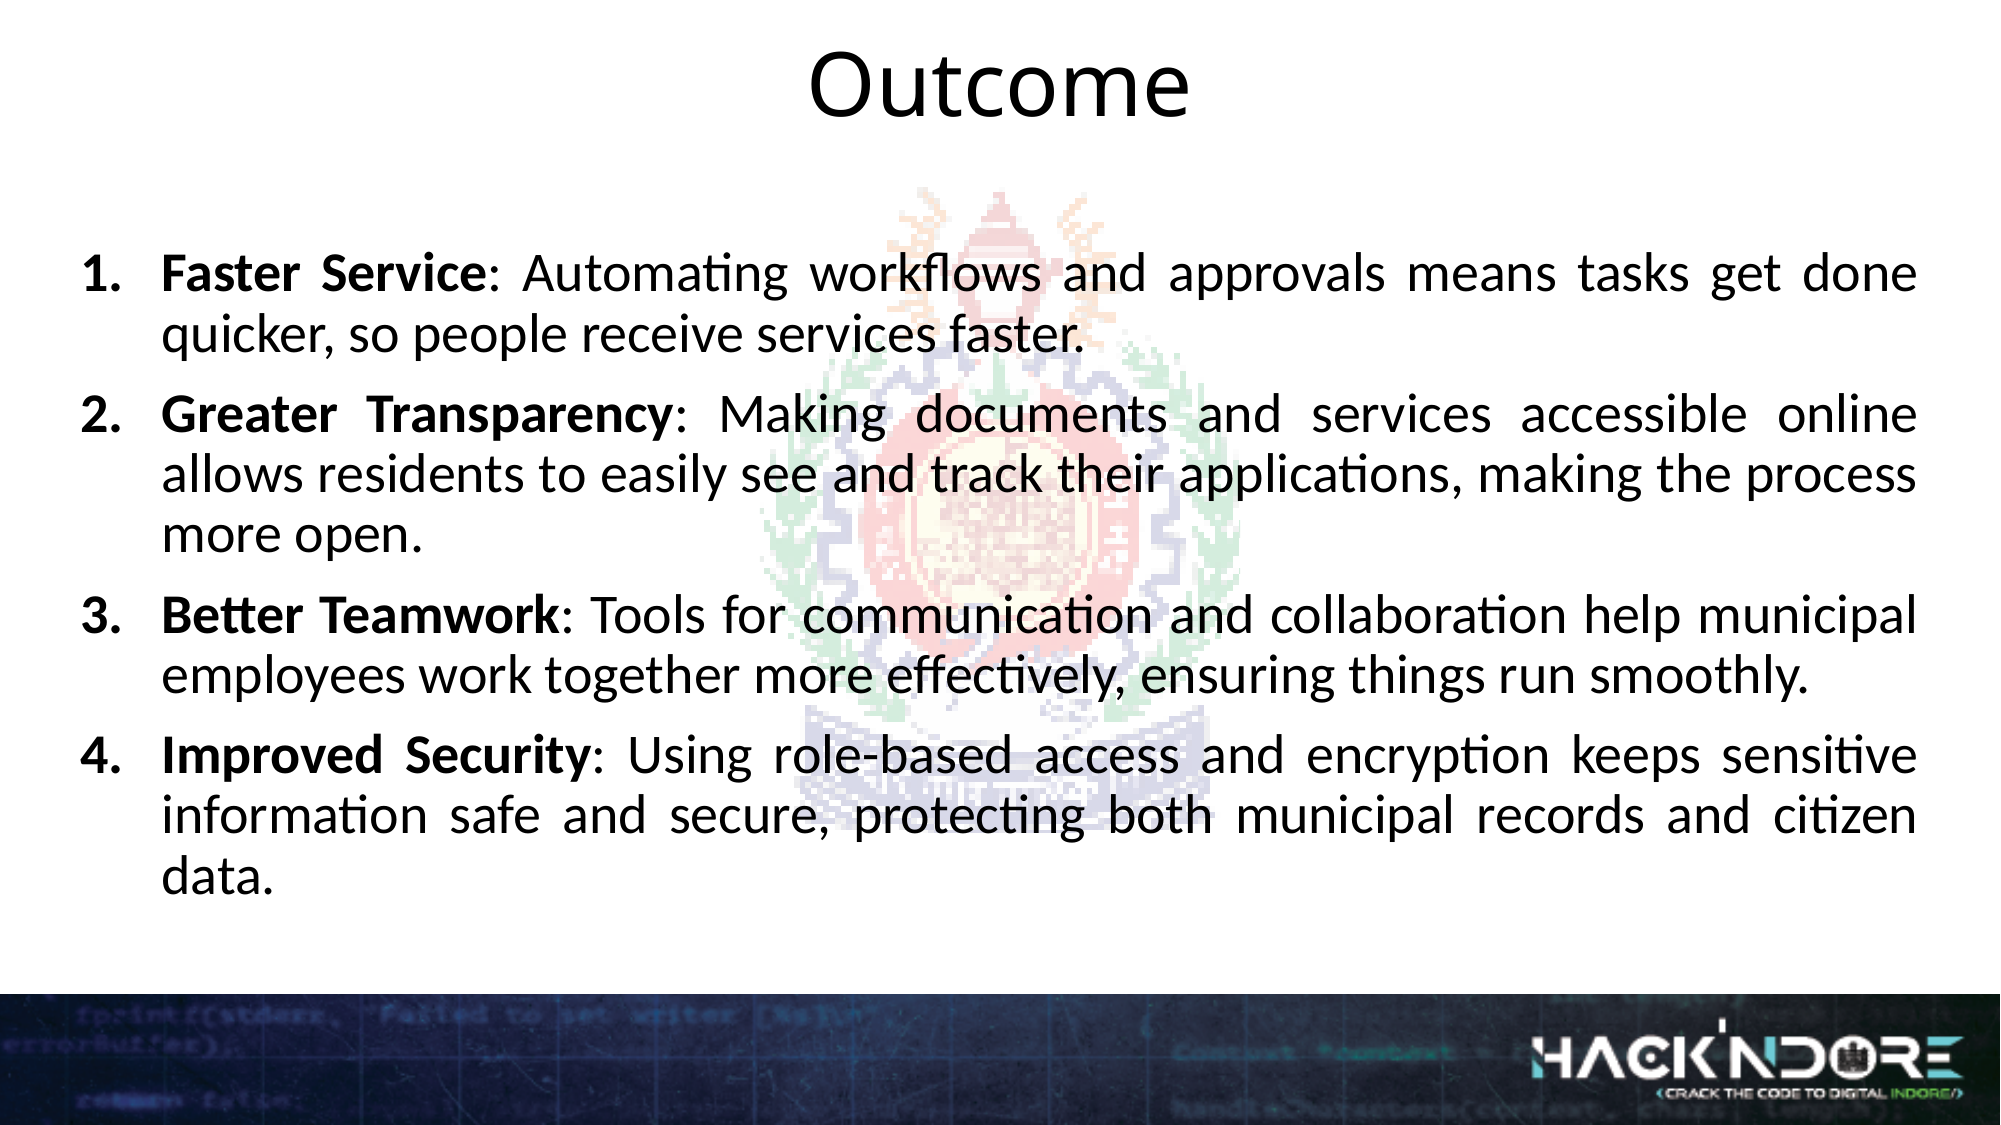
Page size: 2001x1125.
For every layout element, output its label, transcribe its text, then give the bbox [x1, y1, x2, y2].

picture [759, 187, 1241, 833]
picture [0, 994, 2000, 1125]
title Outcome [137, 31, 1863, 144]
list Faster Service: Automating workflows and approvals means tasks get done quicker, so people receive services faster. Greater Transparency: Making documents and services accessible online allows residents to easily see and track their applications, making the process more open. Better Teamwork: Tools for communication and collaboration help municipal employees work together more effectively, ensuring things run smoothly. Improved Security: Using role-based access and encryption keeps sensitive information safe and secure, protecting both municipal records and citizen data. [65, 236, 1935, 950]
